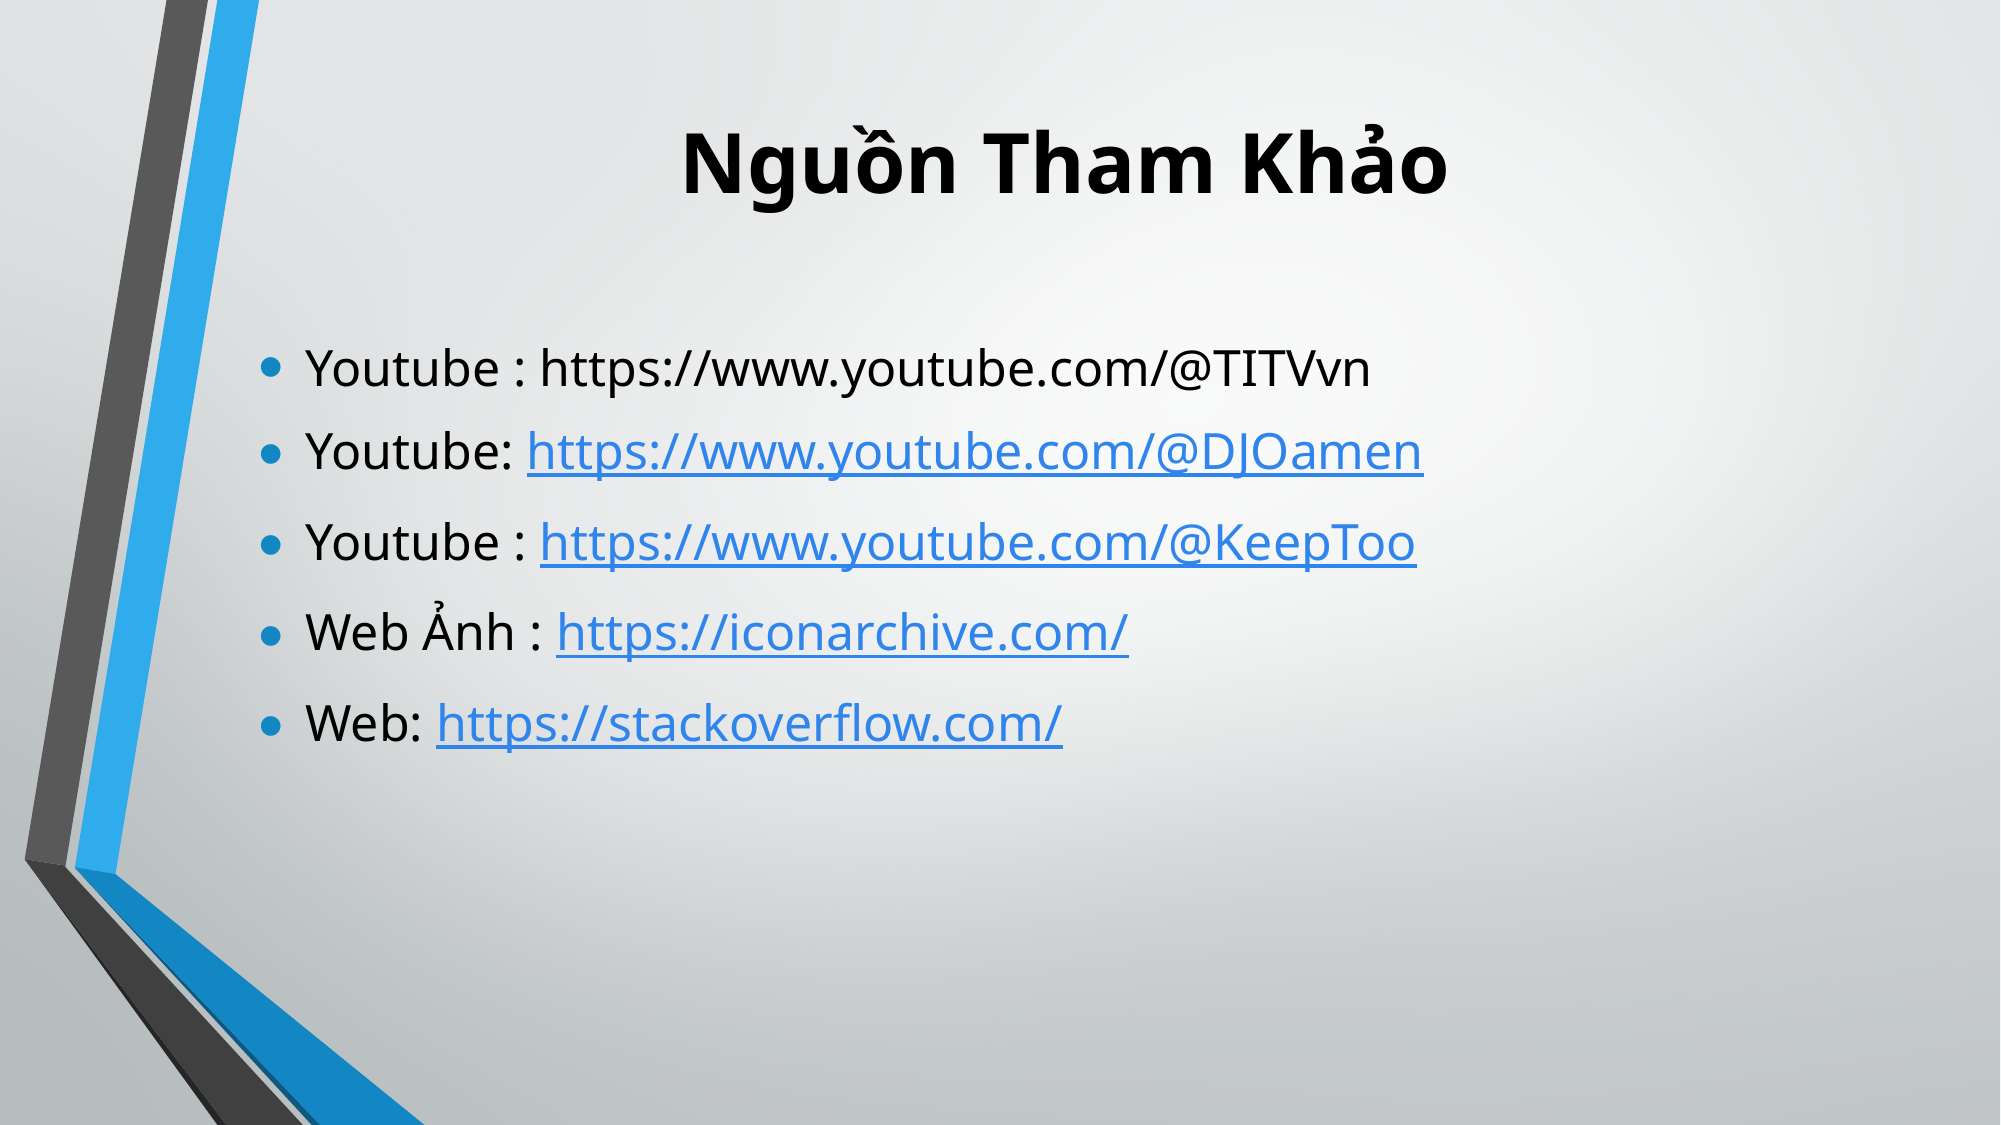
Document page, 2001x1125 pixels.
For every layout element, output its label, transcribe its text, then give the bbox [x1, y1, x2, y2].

list Youtube : https://www.youtube.com/@TITVvn Youtube: https://www.youtube.com/@DJOamen Youtube : https://www.youtube.com/@KeepToo Web Ảnh : https://iconarchive.com/ Web: https://stackoverflow.com/ [243, 311, 1887, 950]
title Nguồn Tham Khảo [243, 31, 1887, 289]
